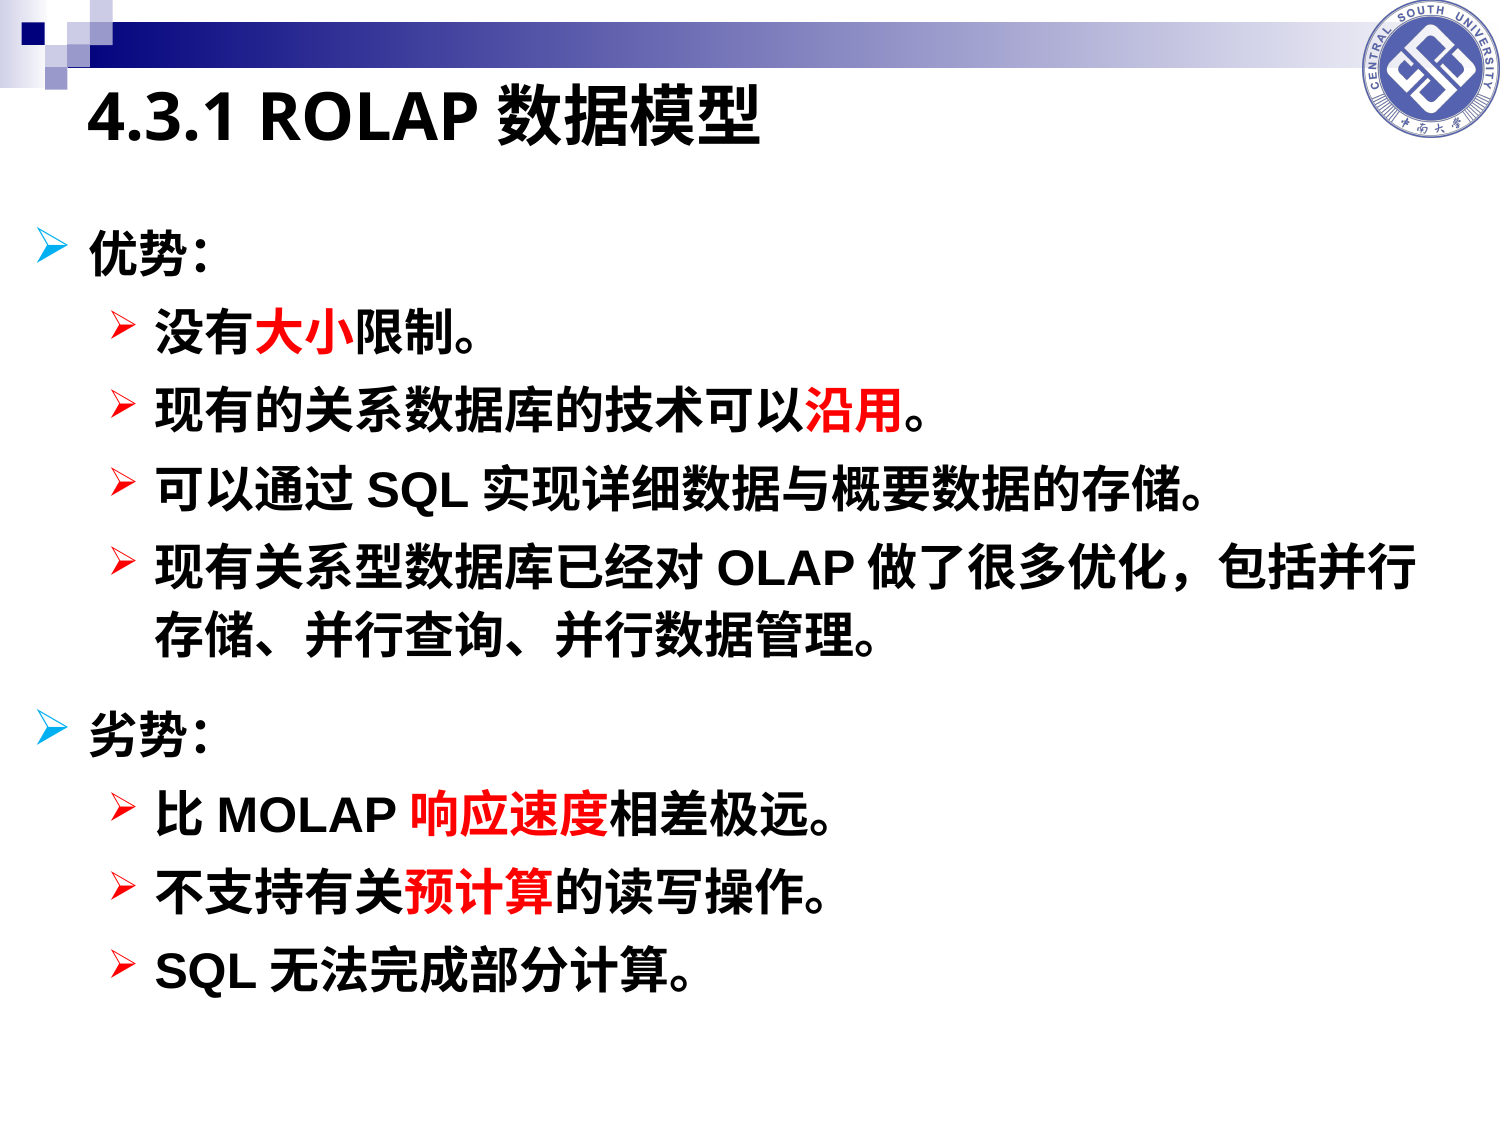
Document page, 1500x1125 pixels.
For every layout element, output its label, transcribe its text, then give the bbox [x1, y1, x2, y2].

text_box 4.3.1 ROLAP数据模型 [72, 66, 779, 162]
picture [1362, 0, 1500, 138]
list 优势： 没有大小限制。 现有的关系数据库的技术可以沿用。 可以通过SQL实现详细数据与概要数据的存储。 现有关系型数据库已经对OLAP做了很多优化，包括并行存储、并行查询、并行数据管理。 劣势： 比MOLAP响应速度相差极远。 不支持有关预计算的读写操作。 SQL无法完成部分计算。 [17, 184, 1459, 1047]
